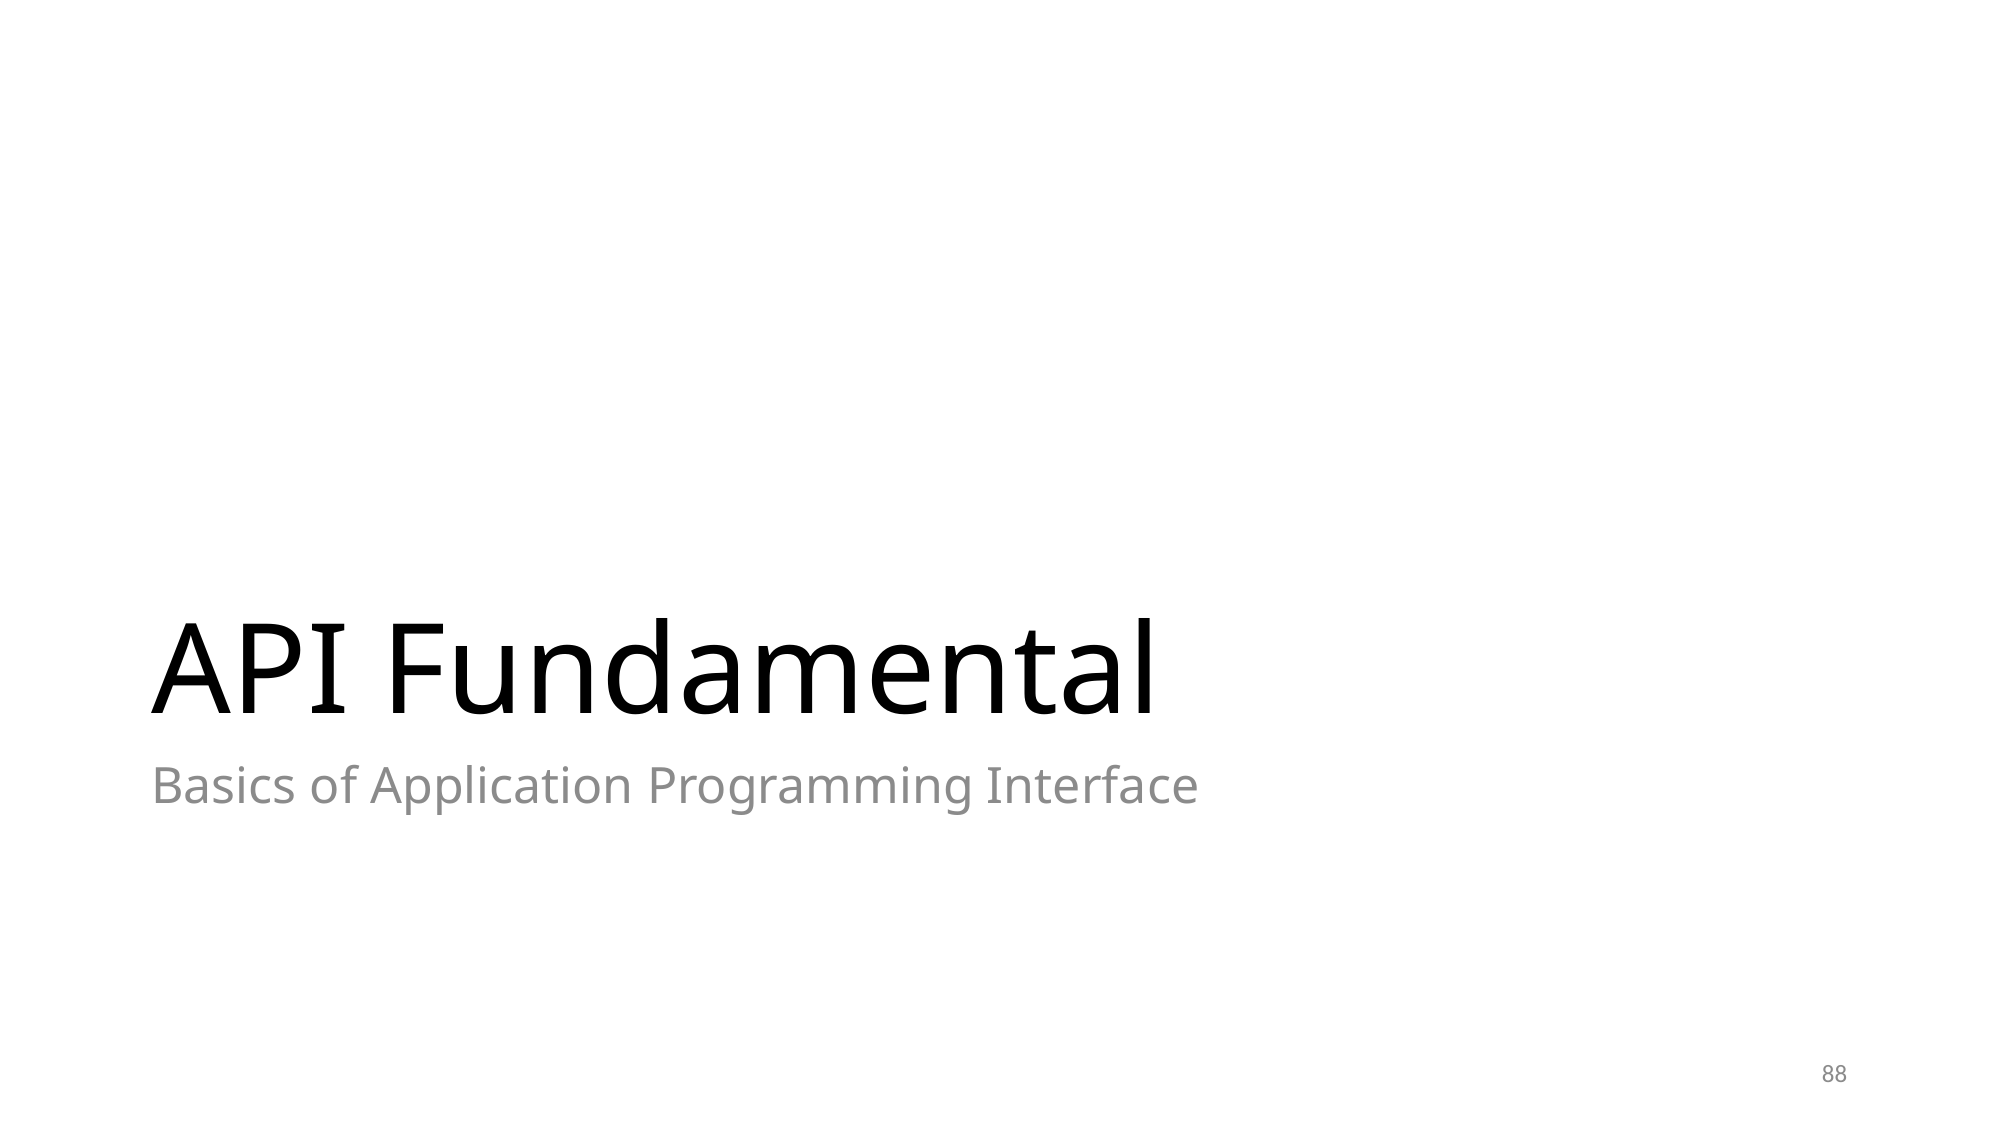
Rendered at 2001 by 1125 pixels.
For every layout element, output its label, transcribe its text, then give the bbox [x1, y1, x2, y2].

title API Fundamental [136, 280, 1862, 749]
list Basics of Application Programming Interface [136, 752, 1862, 999]
slide_number 88 [1412, 1042, 1863, 1103]
